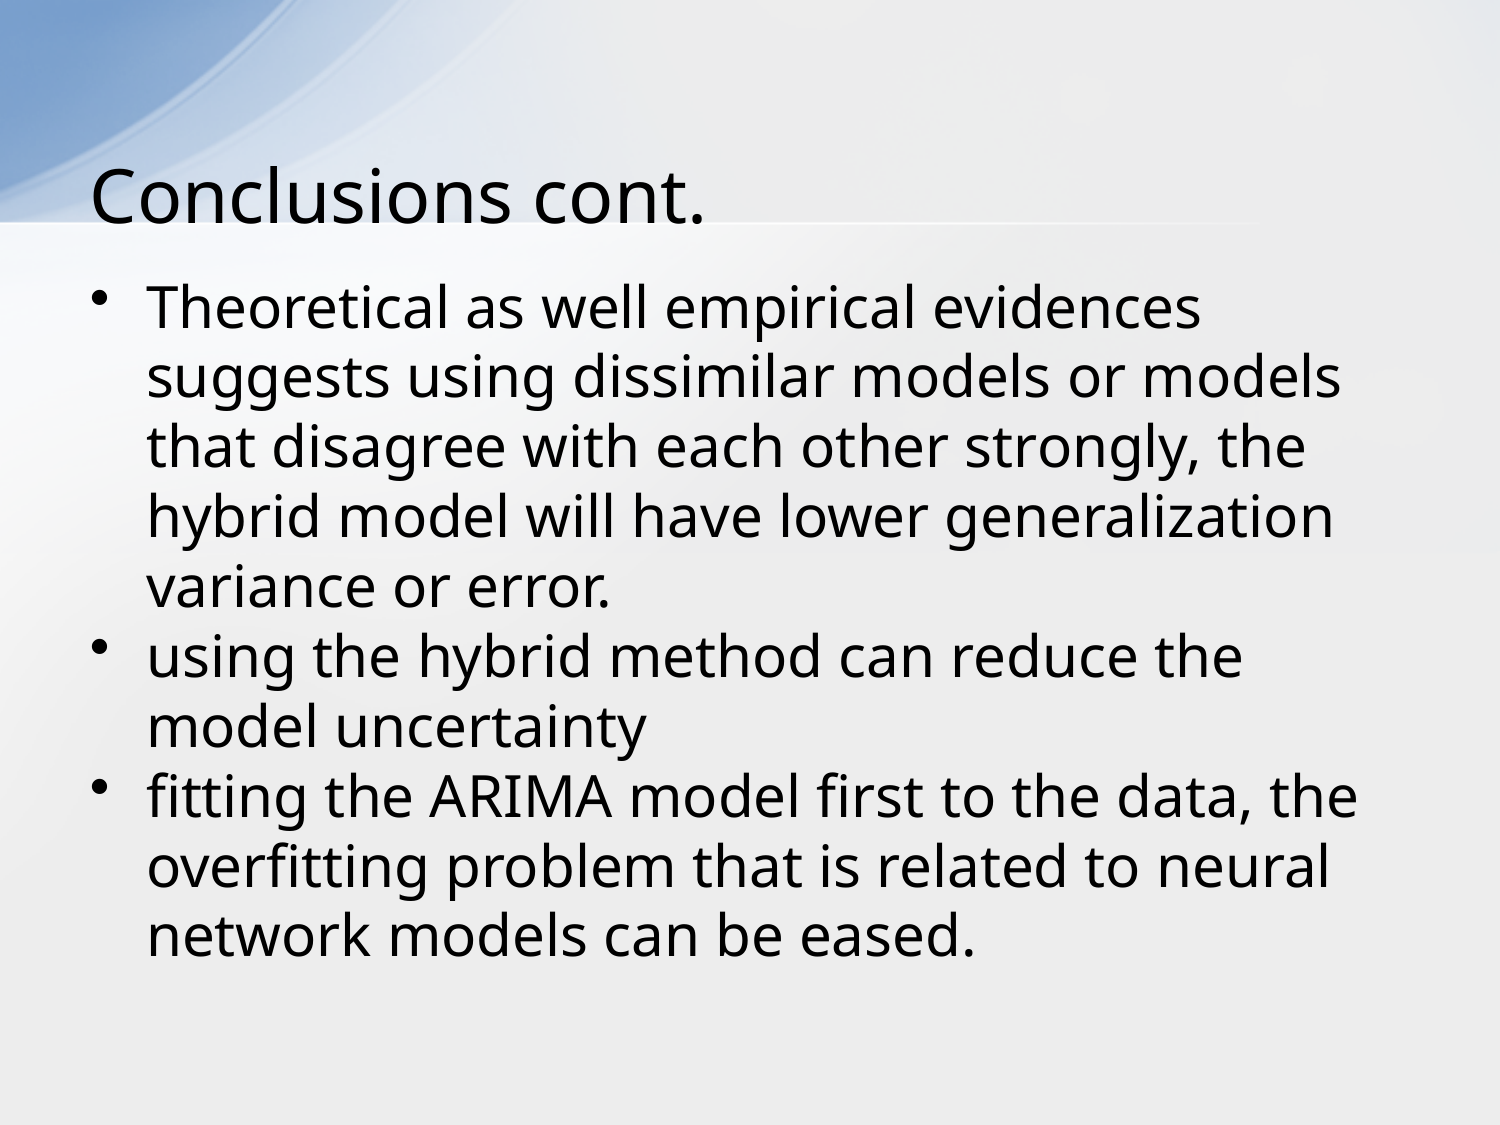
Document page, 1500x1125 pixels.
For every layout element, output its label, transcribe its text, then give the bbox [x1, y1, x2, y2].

picture [0, 0, 1500, 1125]
list Theoretical as well empirical evidences suggests using dissimilar models or models that disagree with each other strongly, the hybrid model will have lower generalization variance or error. using the hybrid method can reduce the model uncertainty fitting the ARIMA model first to the data, the overfitting problem that is related to neural network models can be eased. [75, 262, 1425, 1005]
title Conclusions cont. [75, 58, 1425, 247]
